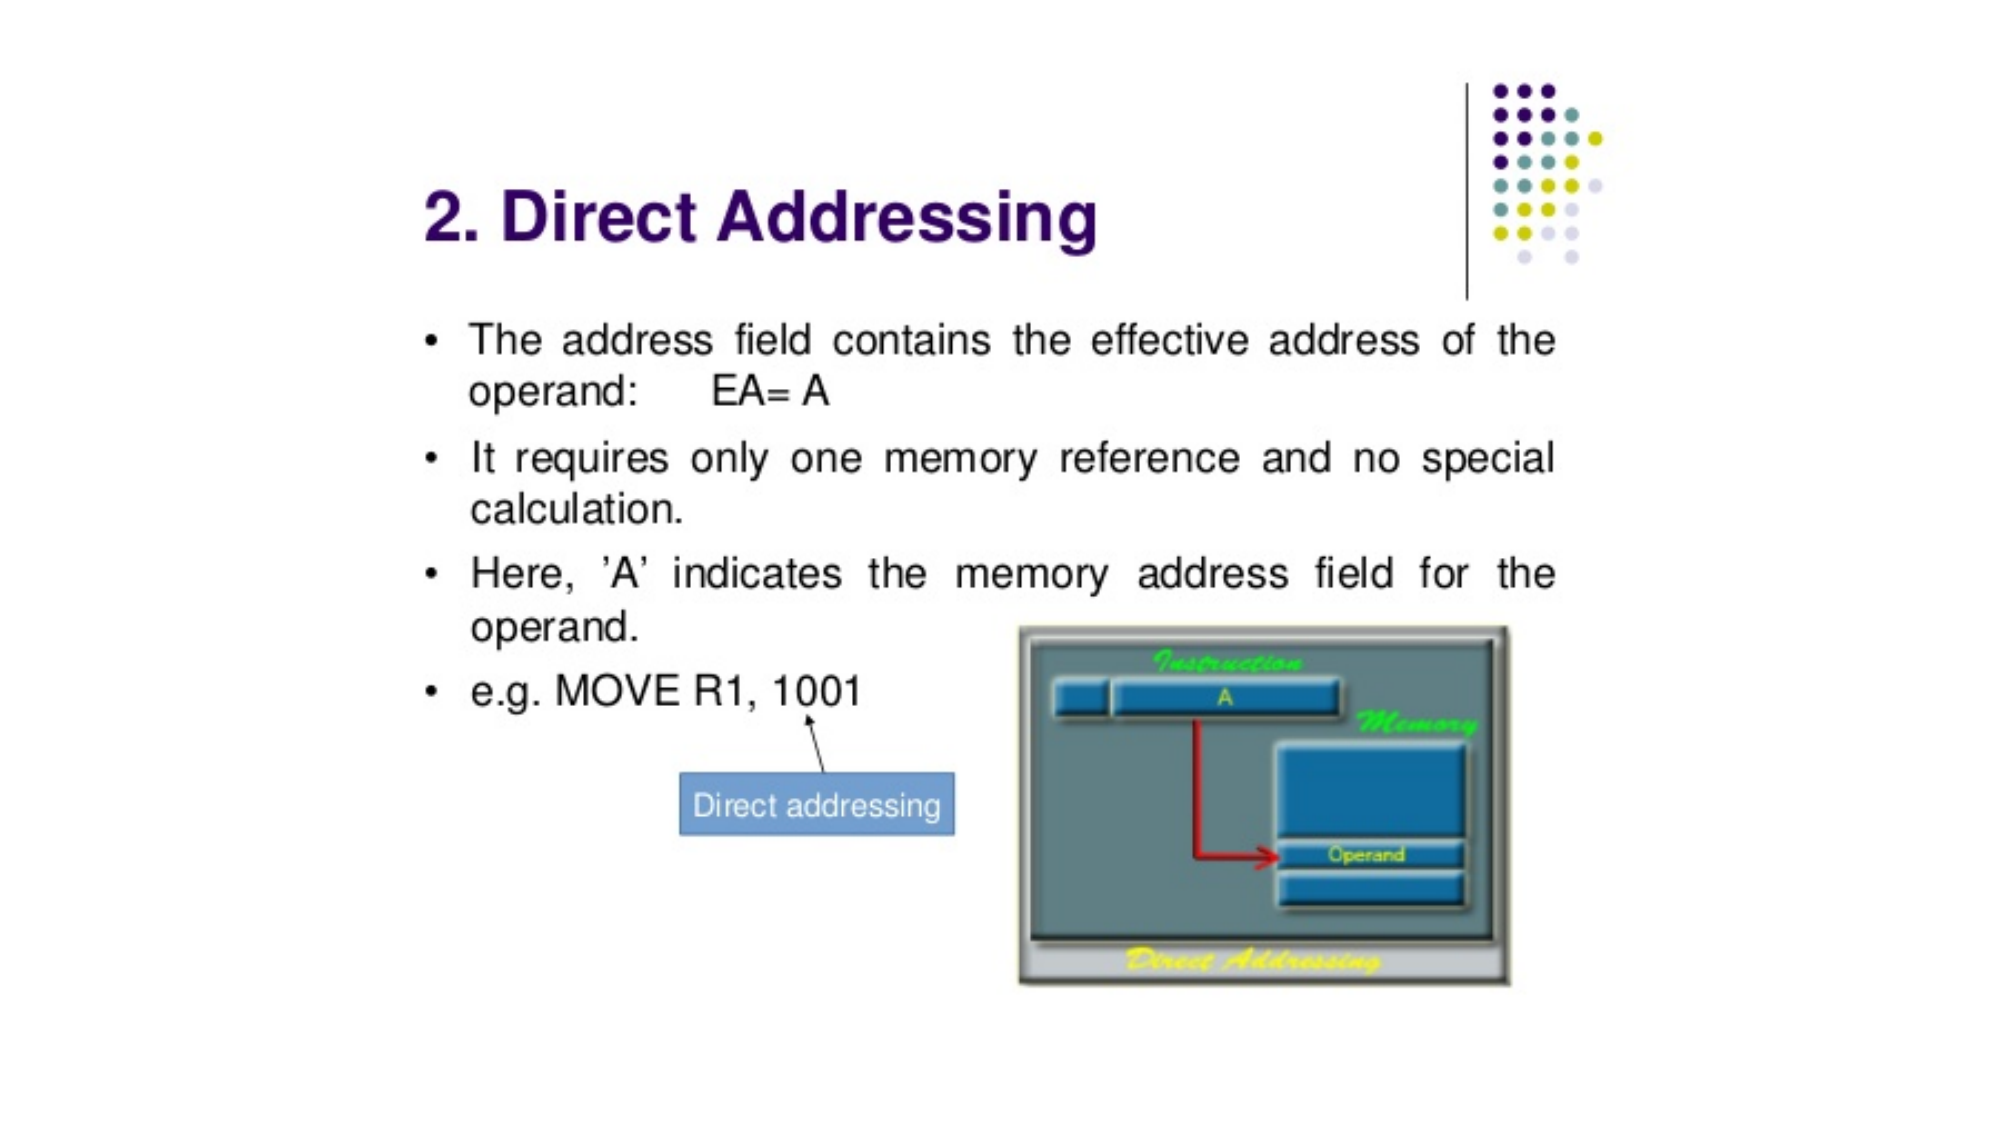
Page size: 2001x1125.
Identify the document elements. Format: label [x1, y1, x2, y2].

list [282, 0, 1700, 1095]
